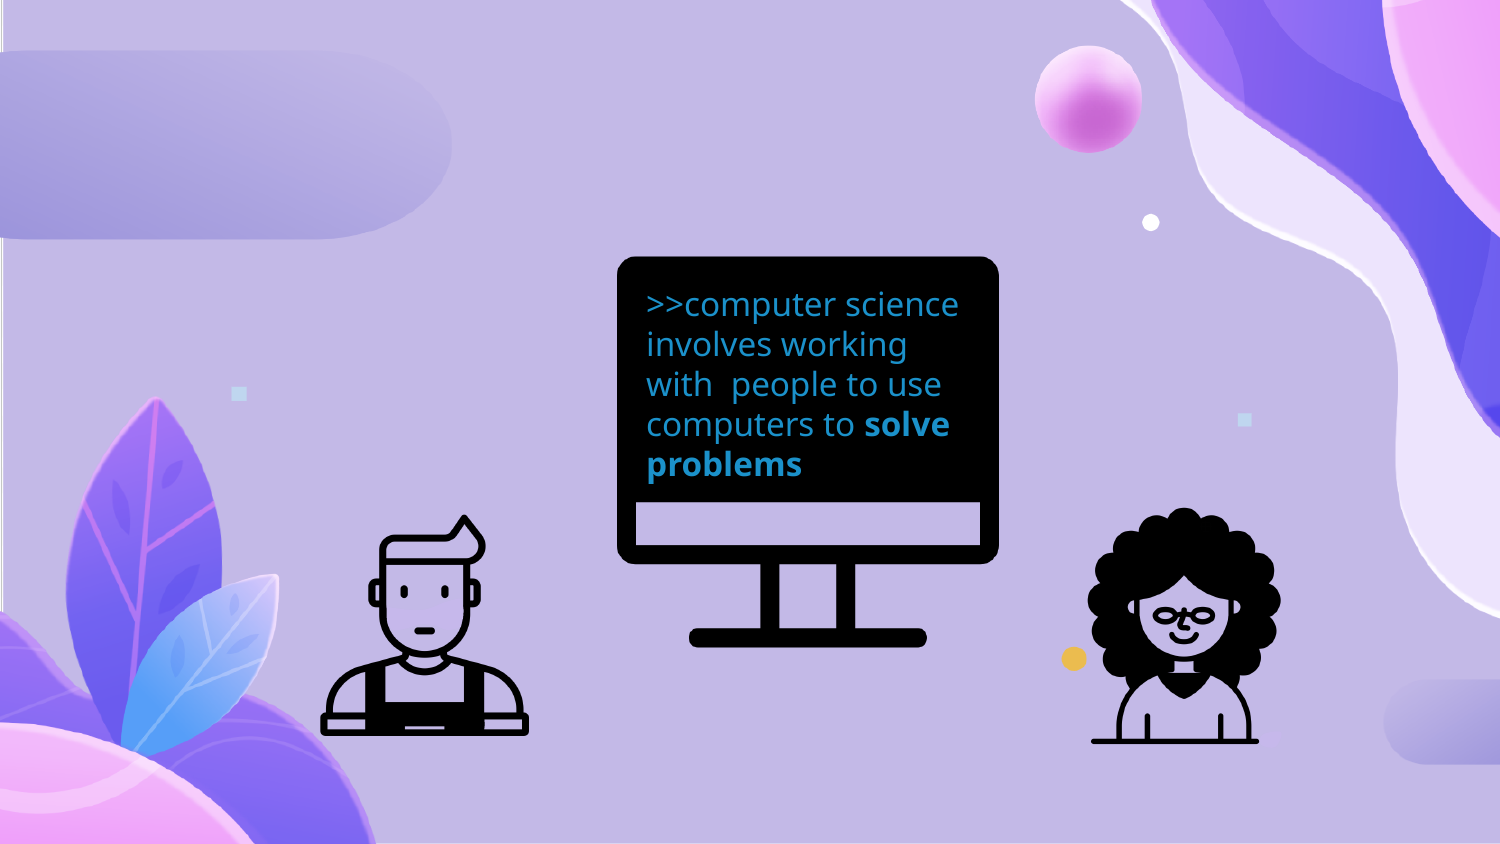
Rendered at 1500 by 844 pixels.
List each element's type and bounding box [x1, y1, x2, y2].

text_box [540, 217, 1076, 681]
picture [0, 0, 1500, 844]
text_box [284, 509, 566, 745]
text_box [1026, 490, 1341, 764]
